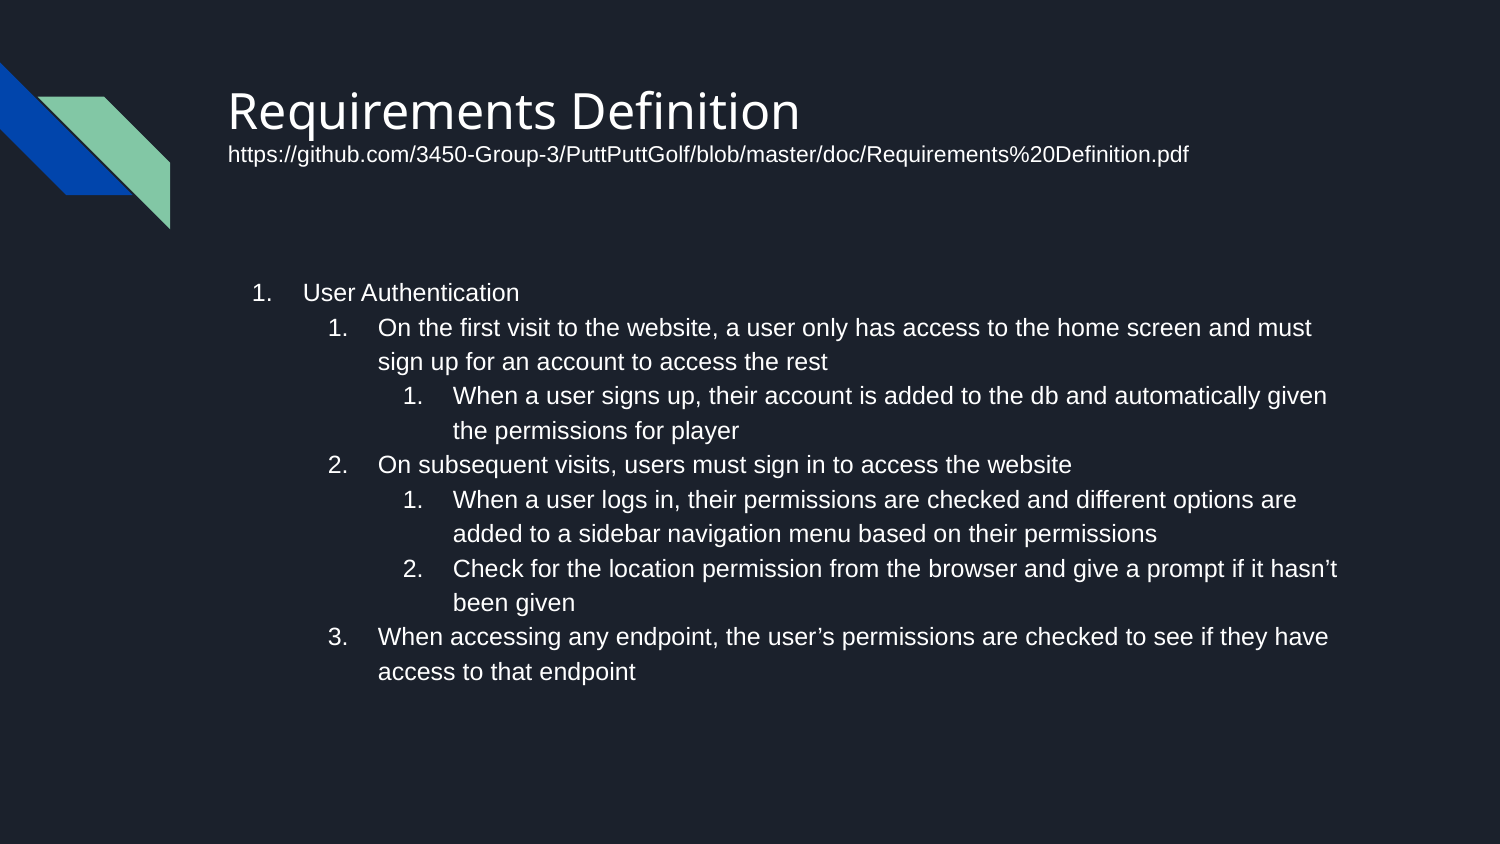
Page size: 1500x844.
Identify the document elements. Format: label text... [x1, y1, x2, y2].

title Requirements Definition https://github.com/3450-Group-3/PuttPuttGolf/blob/master/doc/Requirements%20Definition.pdf [212, 64, 1368, 215]
list User Authentication On the first visit to the website, a user only has access to the home screen and must sign up for an account to access the rest When a user signs up, their account is added to the db and automatically given the permissions for player On subsequent visits, users must sign in to access the website When a user logs in, their permissions are checked and different options are added to a sidebar navigation menu based on their permissions Check for the location permission from the browser and give a prompt if it hasn’t been given When accessing any endpoint, the user’s permissions are checked to see if they have access to that endpoint [212, 257, 1368, 735]
